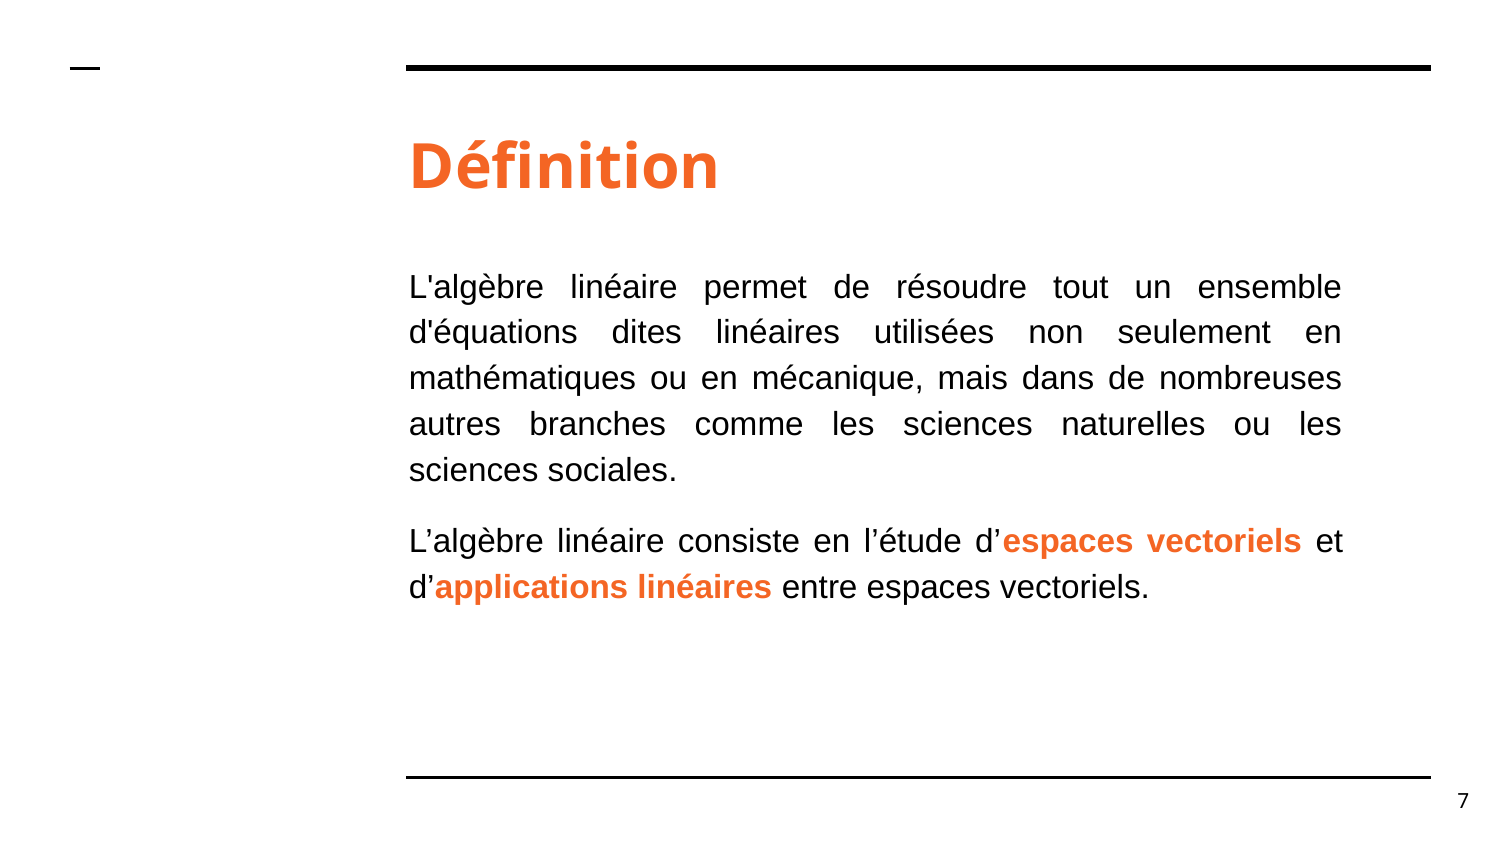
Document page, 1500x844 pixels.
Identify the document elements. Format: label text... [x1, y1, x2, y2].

title Définition [393, 110, 1431, 216]
list L'algèbre linéaire permet de résoudre tout un ensemble d'équations dites linéaires utilisées non seulement en mathématiques ou en mécanique, mais dans de nombreuses autres branches comme les sciences naturelles ou les sciences sociales. L’algèbre linéaire consiste en l’étude d’espaces vectoriels et d’applications linéaires entre espaces vectoriels. [393, 243, 1359, 737]
slide_number ‹#› [1394, 769, 1484, 834]
